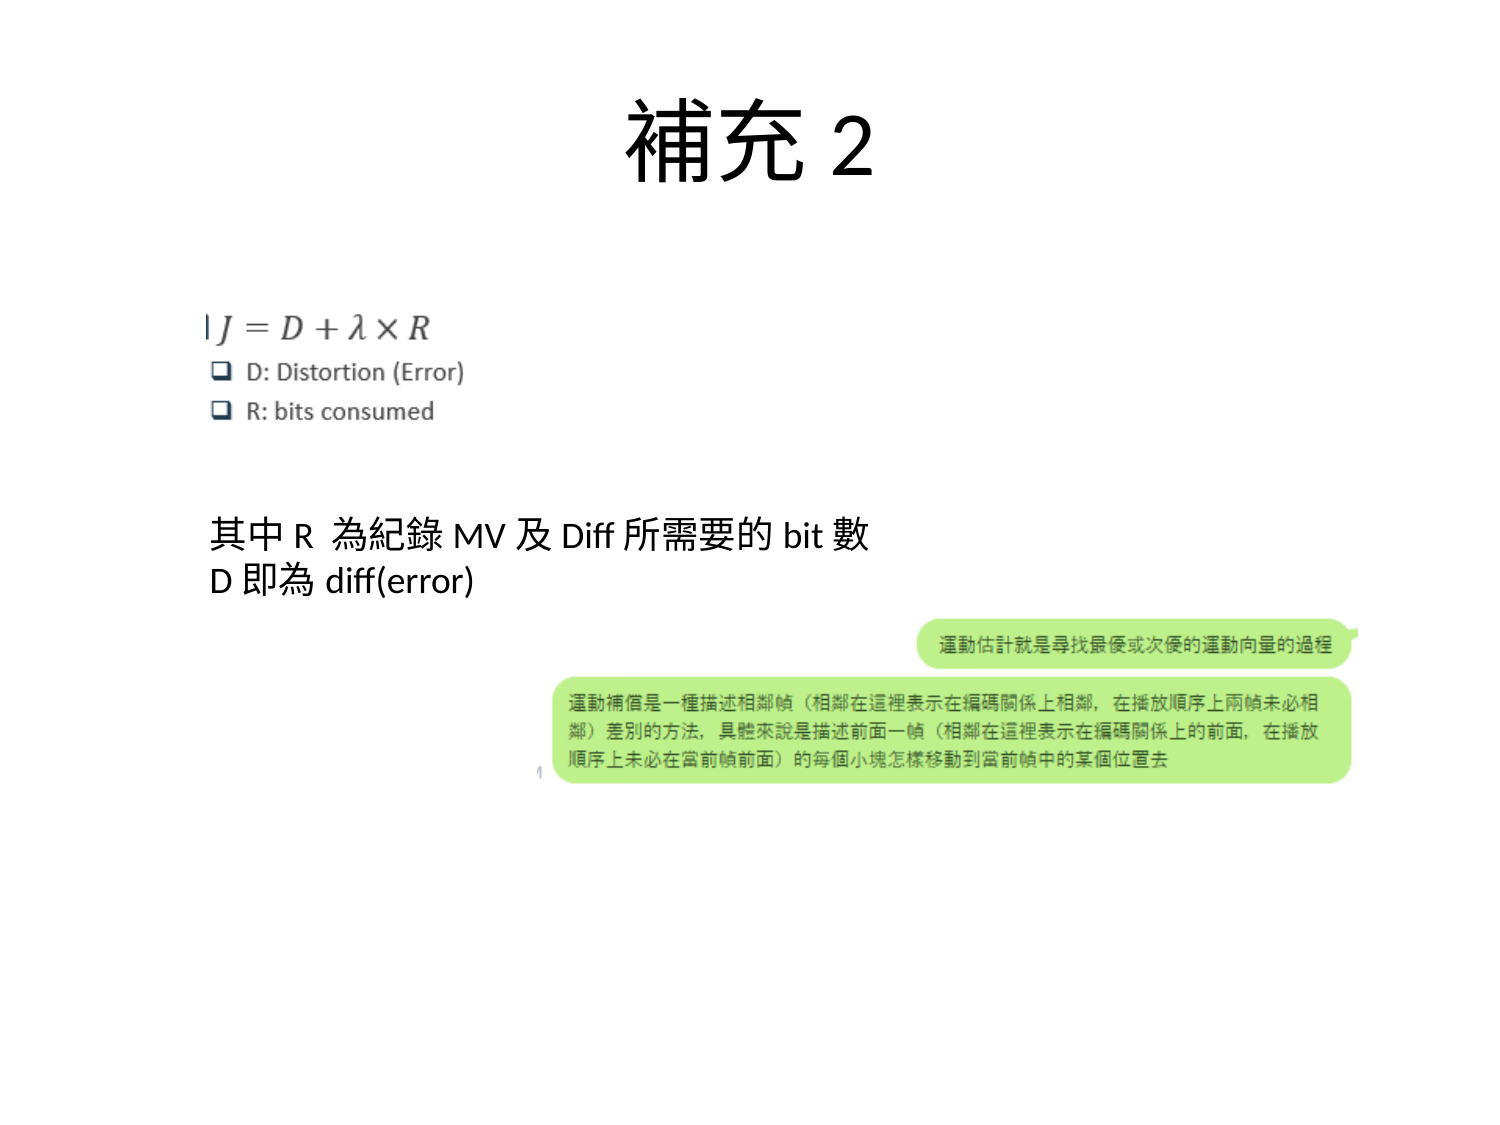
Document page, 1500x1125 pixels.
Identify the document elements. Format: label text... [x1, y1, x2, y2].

text_box 其中R 為紀錄MV及Diff所需要的bit數 D即為diff(error) [194, 503, 1376, 609]
title 補充2 [75, 45, 1425, 233]
picture [537, 597, 1358, 813]
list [206, 302, 499, 439]
